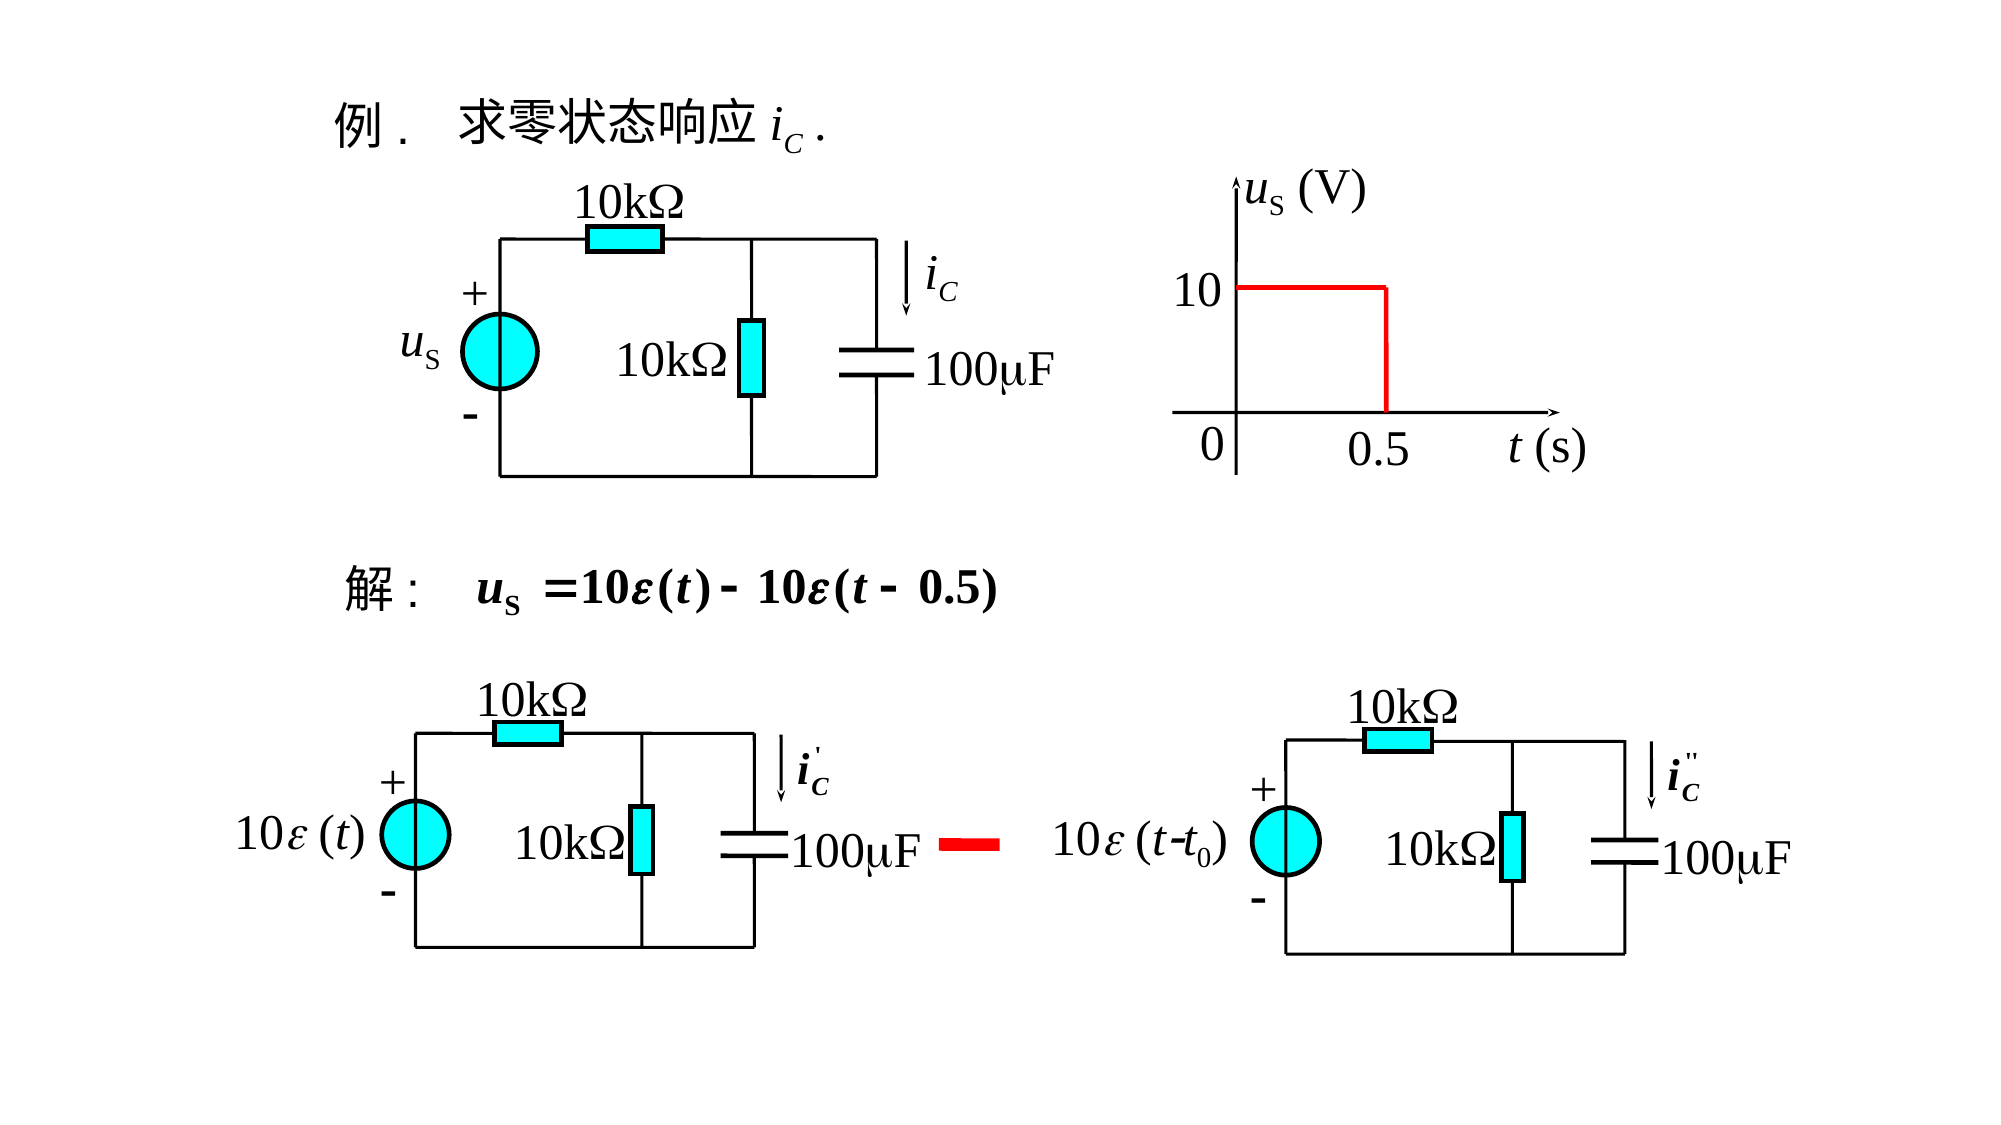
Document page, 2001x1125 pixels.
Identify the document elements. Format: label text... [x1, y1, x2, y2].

text_box 例. [319, 87, 439, 163]
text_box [468, 553, 1006, 629]
text_box 求零状态响应iC . [442, 83, 868, 160]
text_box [218, 658, 938, 948]
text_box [1029, 665, 1808, 955]
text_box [1156, 149, 1603, 484]
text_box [383, 160, 1071, 477]
text_box 解: [329, 550, 449, 625]
